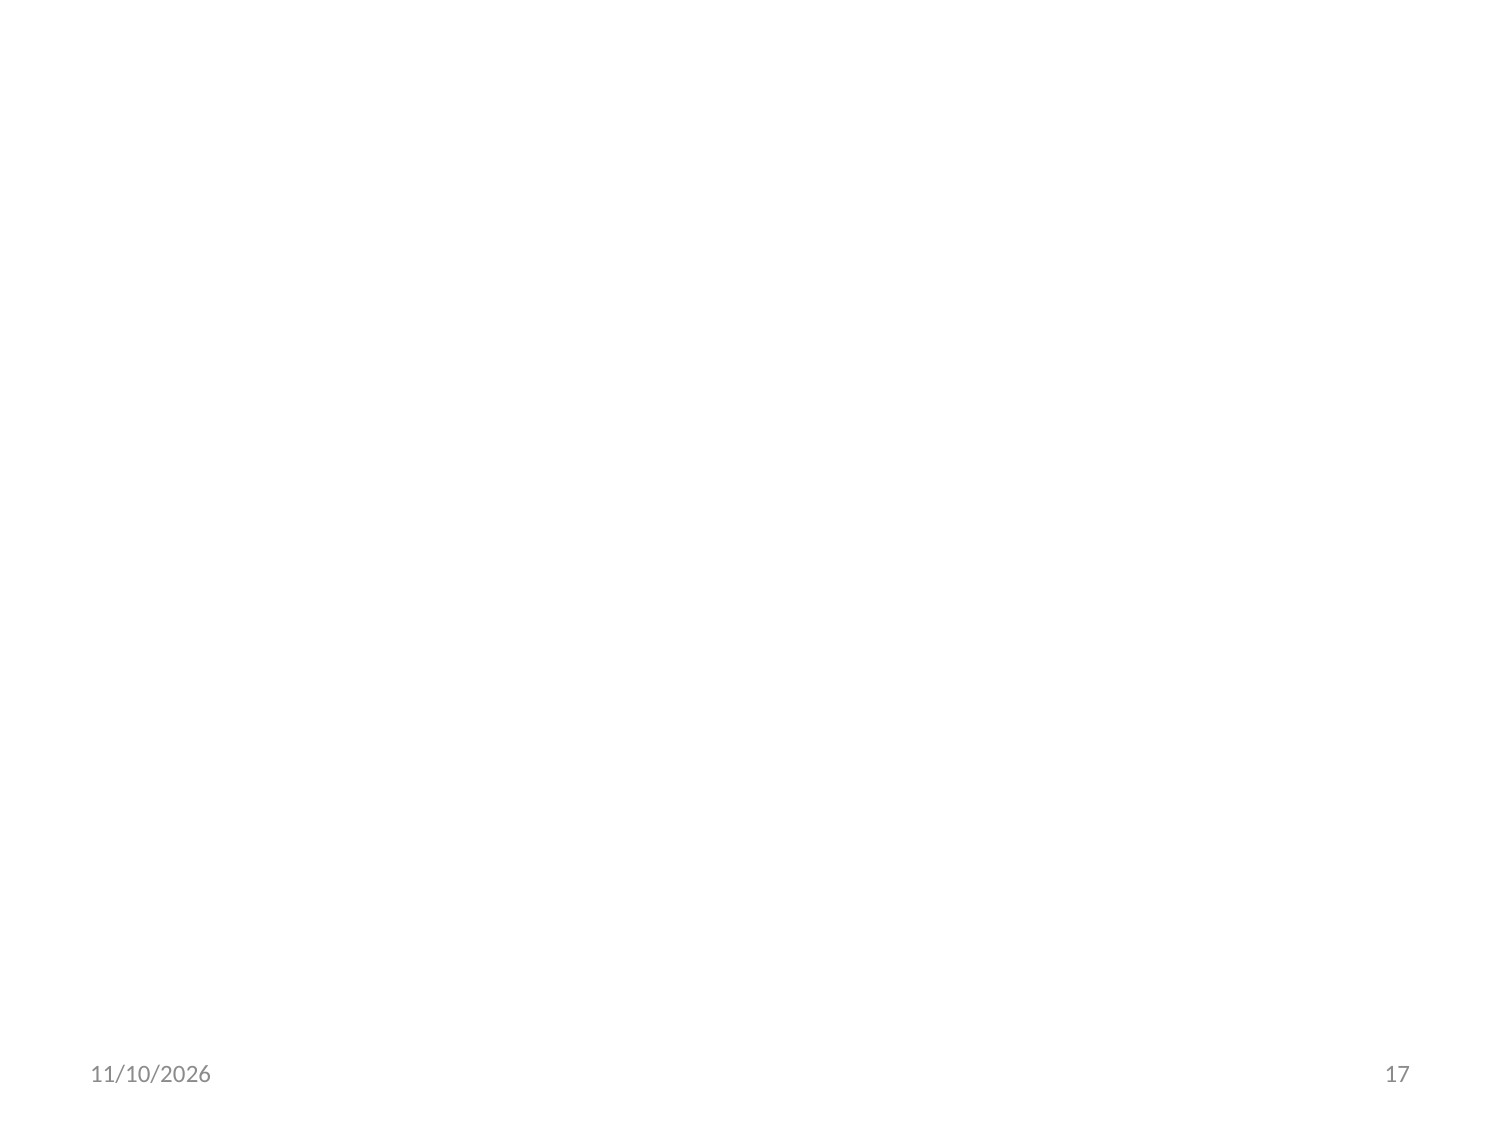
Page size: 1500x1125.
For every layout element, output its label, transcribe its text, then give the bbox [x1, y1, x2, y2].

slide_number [75, 1042, 425, 1103]
slide_number 17 [1074, 1042, 1425, 1103]
